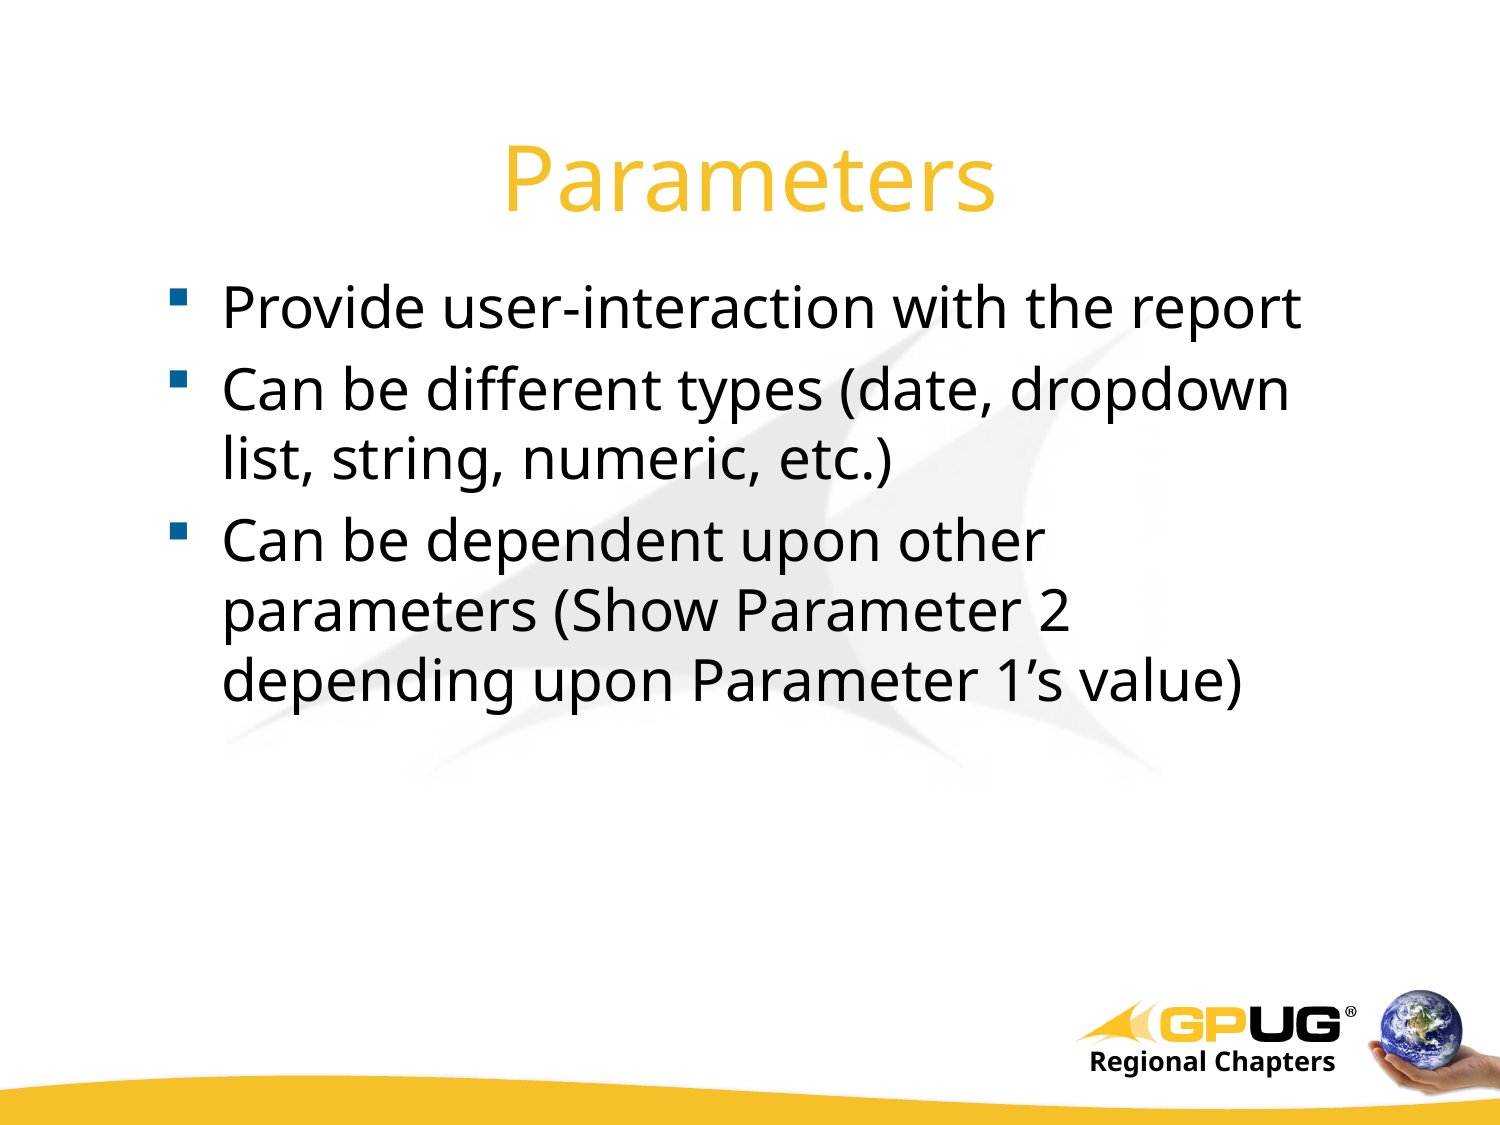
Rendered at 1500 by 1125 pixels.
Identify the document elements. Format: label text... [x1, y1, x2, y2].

picture [1074, 999, 1358, 1045]
title Parameters [150, 112, 1350, 205]
picture [1362, 987, 1500, 1100]
list Provide user-interaction with the report Can be different types (date, dropdown list, string, numeric, etc.) Can be dependent upon other parameters (Show Parameter 2 depending upon Parameter 1’s value) [150, 262, 1350, 950]
